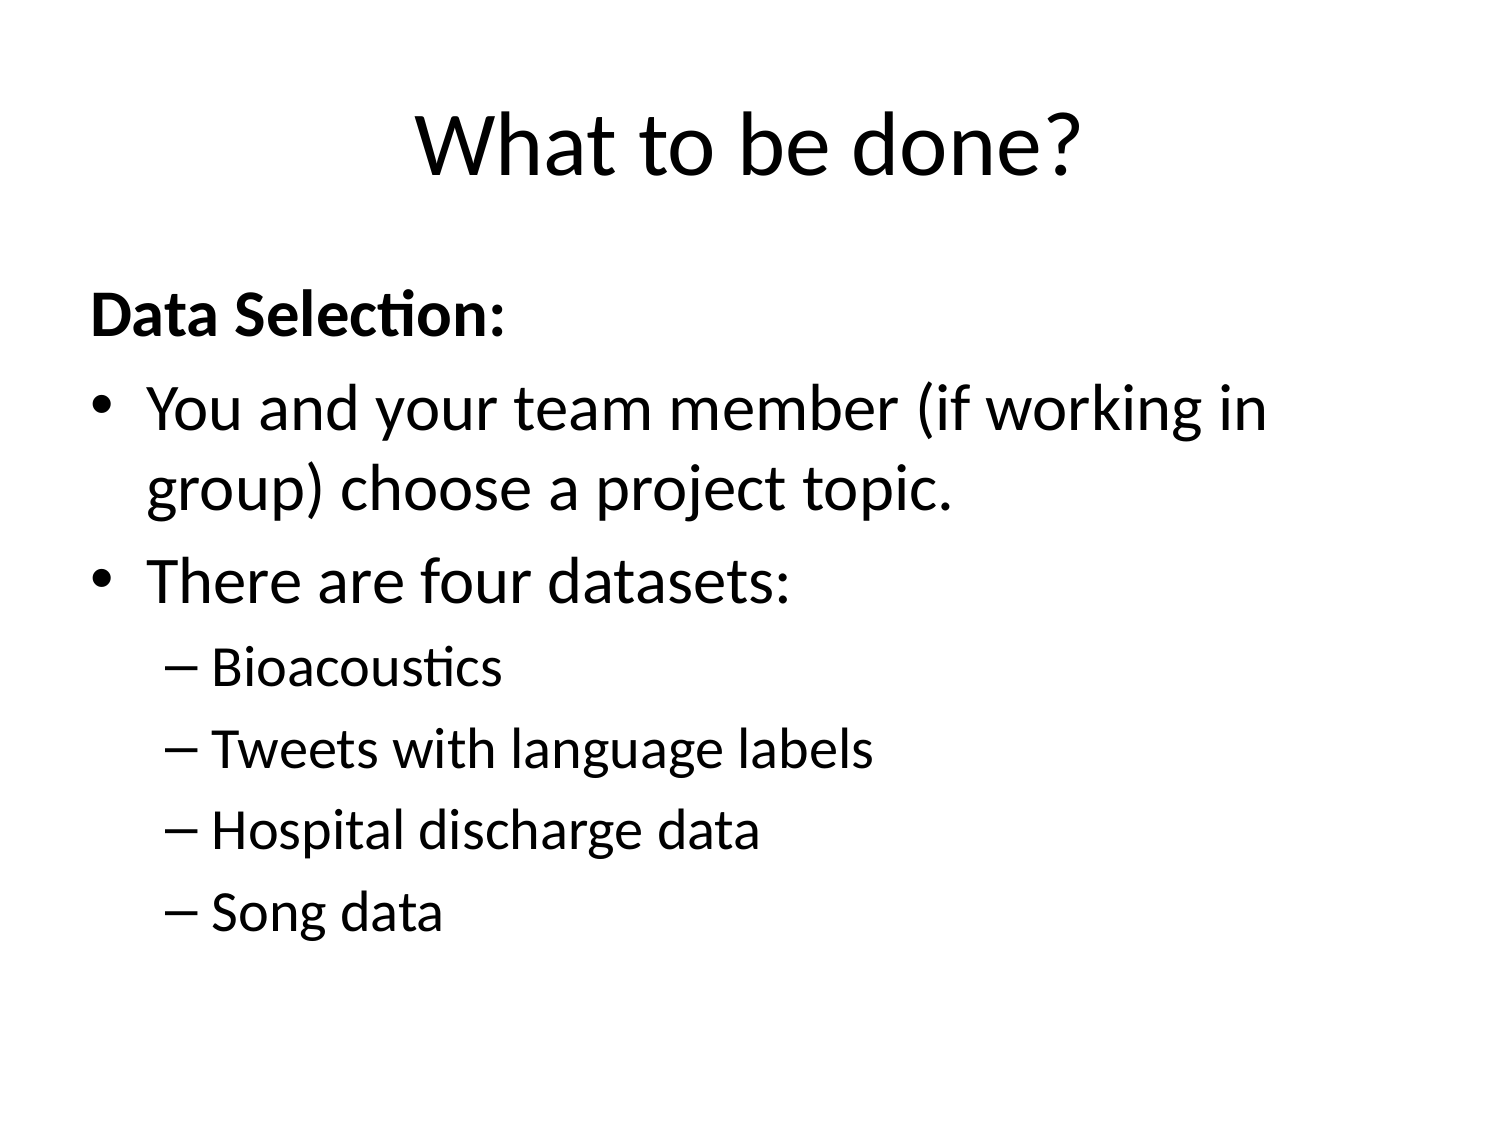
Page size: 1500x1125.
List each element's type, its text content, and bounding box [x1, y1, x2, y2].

title What to be done? [75, 45, 1425, 233]
list Data Selection: You and your team member (if working in group) choose a project topic. There are four datasets: Bioacoustics Tweets with language labels Hospital discharge data Song data [75, 262, 1425, 1005]
